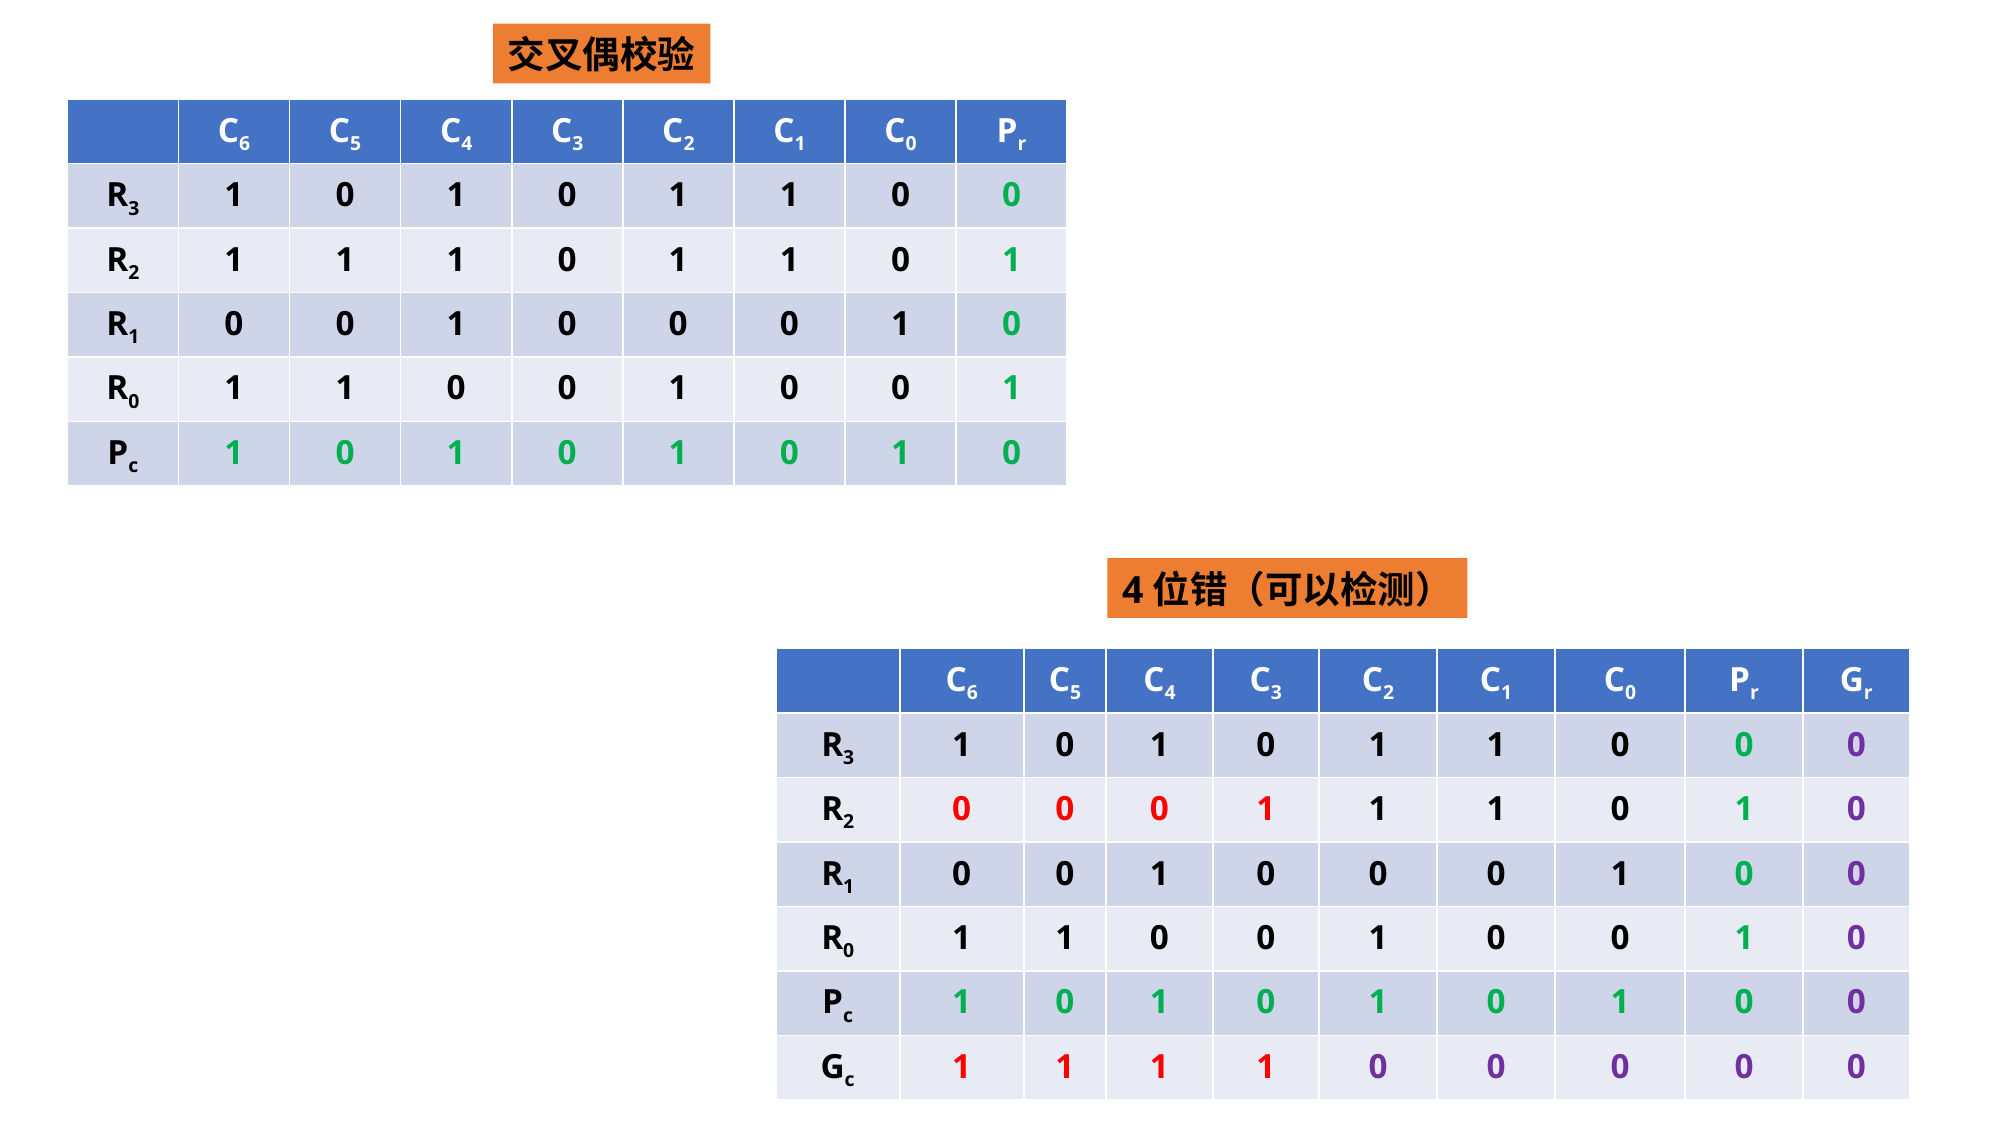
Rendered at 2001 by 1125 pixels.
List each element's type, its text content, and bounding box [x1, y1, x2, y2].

table_cell 1 [624, 358, 733, 421]
table_header C4 [401, 100, 511, 163]
table_cell 0 [1804, 843, 1909, 906]
table_cell R0 [68, 358, 178, 421]
table_cell 1 [1025, 1036, 1105, 1099]
table_cell 0 [1804, 714, 1909, 777]
table_cell 0 [1320, 1036, 1436, 1099]
table_cell 1 [901, 972, 1023, 1035]
table_cell 1 [179, 422, 289, 485]
table_cell R3 [777, 714, 899, 777]
table_header C5 [290, 100, 400, 163]
table_header C4 [1107, 649, 1212, 712]
table_cell 0 [1556, 1036, 1684, 1099]
table_cell 0 [513, 229, 622, 292]
table_cell 0 [1320, 843, 1436, 906]
table_cell 0 [1804, 1036, 1909, 1099]
table_cell 0 [1025, 843, 1105, 906]
table_cell 1 [401, 164, 511, 227]
table_cell 0 [1025, 972, 1105, 1035]
table_cell 0 [1214, 907, 1318, 970]
table_cell 1 [901, 907, 1023, 970]
table_cell 1 [1438, 778, 1554, 841]
table_cell 0 [1025, 778, 1105, 841]
table_cell 0 [1686, 972, 1802, 1035]
table_cell 1 [290, 229, 400, 292]
table_cell 0 [624, 293, 733, 356]
table_cell 0 [1214, 714, 1318, 777]
table_cell 1 [1107, 843, 1212, 906]
table_header C2 [1320, 649, 1436, 712]
table_cell R2 [68, 229, 178, 292]
table_cell 0 [179, 293, 289, 356]
table_header C0 [846, 100, 955, 163]
table_cell 1 [401, 422, 511, 485]
table_cell 1 [624, 422, 733, 485]
table_cell 1 [846, 422, 955, 485]
table_cell 0 [1438, 1036, 1554, 1099]
table_header C3 [1214, 649, 1318, 712]
table_cell 0 [1438, 972, 1554, 1035]
table_cell 0 [513, 422, 622, 485]
table_cell 0 [735, 358, 844, 421]
table_cell 1 [1107, 972, 1212, 1035]
table_cell Gc [777, 1036, 899, 1099]
table_cell 1 [1556, 972, 1684, 1035]
table_cell 0 [1556, 907, 1684, 970]
table_cell 0 [735, 422, 844, 485]
table_cell 0 [1686, 843, 1802, 906]
table_cell 1 [1320, 778, 1436, 841]
table_header C1 [735, 100, 844, 163]
table_cell 0 [290, 293, 400, 356]
table_cell 0 [513, 164, 622, 227]
table_cell 0 [1438, 843, 1554, 906]
table_cell 0 [513, 358, 622, 421]
table_cell 1 [1556, 843, 1684, 906]
table_header C5 [1025, 649, 1105, 712]
text_box 4位错（可以检测） [1107, 558, 1468, 618]
table_header C0 [1556, 649, 1684, 712]
table_cell 0 [1214, 972, 1318, 1035]
table_cell 0 [1686, 1036, 1802, 1099]
table_cell 0 [957, 293, 1066, 356]
table_header Pr [957, 100, 1066, 163]
table_cell 1 [1686, 778, 1802, 841]
table_cell 1 [957, 358, 1066, 421]
table_header C6 [179, 100, 289, 163]
table_cell 1 [179, 358, 289, 421]
table_header C2 [624, 100, 733, 163]
table_cell 1 [624, 229, 733, 292]
table_cell 0 [901, 843, 1023, 906]
table_cell 0 [1556, 778, 1684, 841]
table_cell 1 [1107, 1036, 1212, 1099]
table_cell 0 [1804, 778, 1909, 841]
table_cell 1 [1438, 714, 1554, 777]
table_cell 1 [1320, 907, 1436, 970]
table_header [68, 100, 178, 163]
table_header [777, 649, 899, 712]
table_cell 0 [846, 358, 955, 421]
table_cell Pc [68, 422, 178, 485]
table_cell R1 [777, 843, 899, 906]
table_cell 0 [401, 358, 511, 421]
table_cell 0 [735, 293, 844, 356]
table_cell 1 [901, 1036, 1023, 1099]
table_cell 0 [1804, 907, 1909, 970]
table_cell 0 [1107, 778, 1212, 841]
table_cell R0 [777, 907, 899, 970]
table_cell 0 [1804, 972, 1909, 1035]
table_cell 1 [735, 229, 844, 292]
table_header Gr [1804, 649, 1909, 712]
table_cell 1 [1320, 714, 1436, 777]
table_header C3 [513, 100, 622, 163]
table_cell 0 [1556, 714, 1684, 777]
text_box 交叉偶校验 [493, 23, 711, 84]
table_cell 0 [290, 422, 400, 485]
table_cell 1 [1214, 778, 1318, 841]
table_cell Pc [777, 972, 899, 1035]
table_cell 0 [1686, 714, 1802, 777]
table_cell 0 [1214, 843, 1318, 906]
table_cell 0 [846, 229, 955, 292]
table_cell R1 [68, 293, 178, 356]
table_cell 1 [846, 293, 955, 356]
table_cell 0 [957, 422, 1066, 485]
table_cell 1 [1107, 714, 1212, 777]
table_cell 1 [290, 358, 400, 421]
table_cell 1 [1025, 907, 1105, 970]
table_cell 1 [901, 714, 1023, 777]
table_cell R2 [777, 778, 899, 841]
table_cell 1 [1320, 972, 1436, 1035]
table_cell 0 [1025, 714, 1105, 777]
table_cell 1 [957, 229, 1066, 292]
table_header C6 [901, 649, 1023, 712]
table_cell R3 [68, 164, 178, 227]
table_header Pr [1686, 649, 1802, 712]
table_header C1 [1438, 649, 1554, 712]
table_cell 0 [901, 778, 1023, 841]
table_cell 1 [624, 164, 733, 227]
table_cell 0 [846, 164, 955, 227]
table_cell 0 [957, 164, 1066, 227]
table_cell 0 [1107, 907, 1212, 970]
table_cell 1 [179, 229, 289, 292]
table_cell 1 [1214, 1036, 1318, 1099]
table_cell 0 [290, 164, 400, 227]
table_cell 0 [513, 293, 622, 356]
table_cell 1 [1686, 907, 1802, 970]
table_cell 1 [401, 293, 511, 356]
table_cell 1 [179, 164, 289, 227]
table_cell 1 [401, 229, 511, 292]
table_cell 0 [1438, 907, 1554, 970]
table_cell 1 [735, 164, 844, 227]
